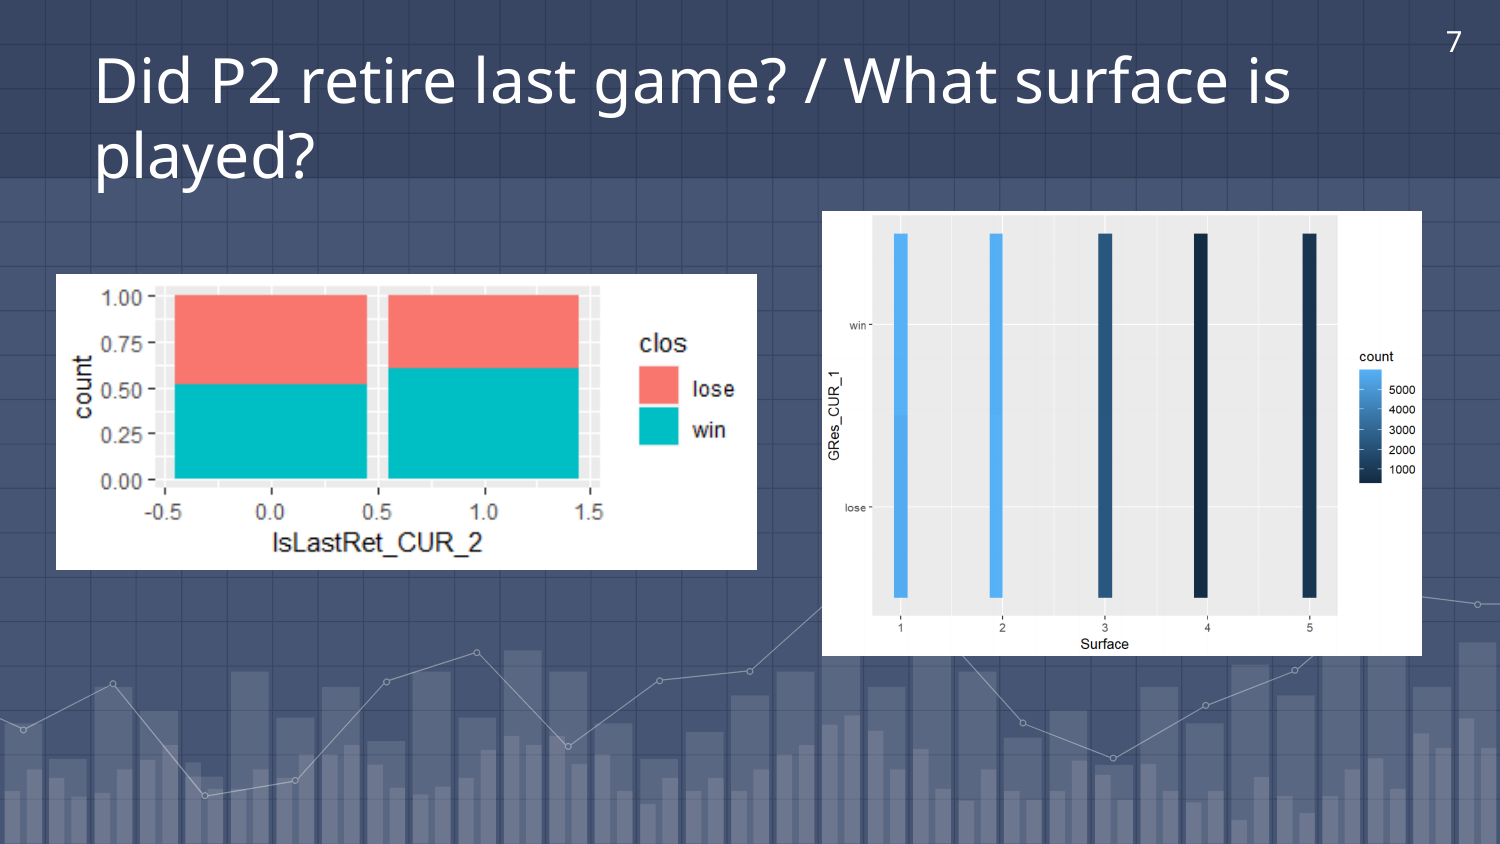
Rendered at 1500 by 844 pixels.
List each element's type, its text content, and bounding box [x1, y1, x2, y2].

picture [55, 273, 758, 570]
slide_number 7 [1408, 0, 1500, 88]
title Did P2 retire last game? / What surface is played? [78, 65, 1431, 207]
picture [822, 211, 1422, 656]
